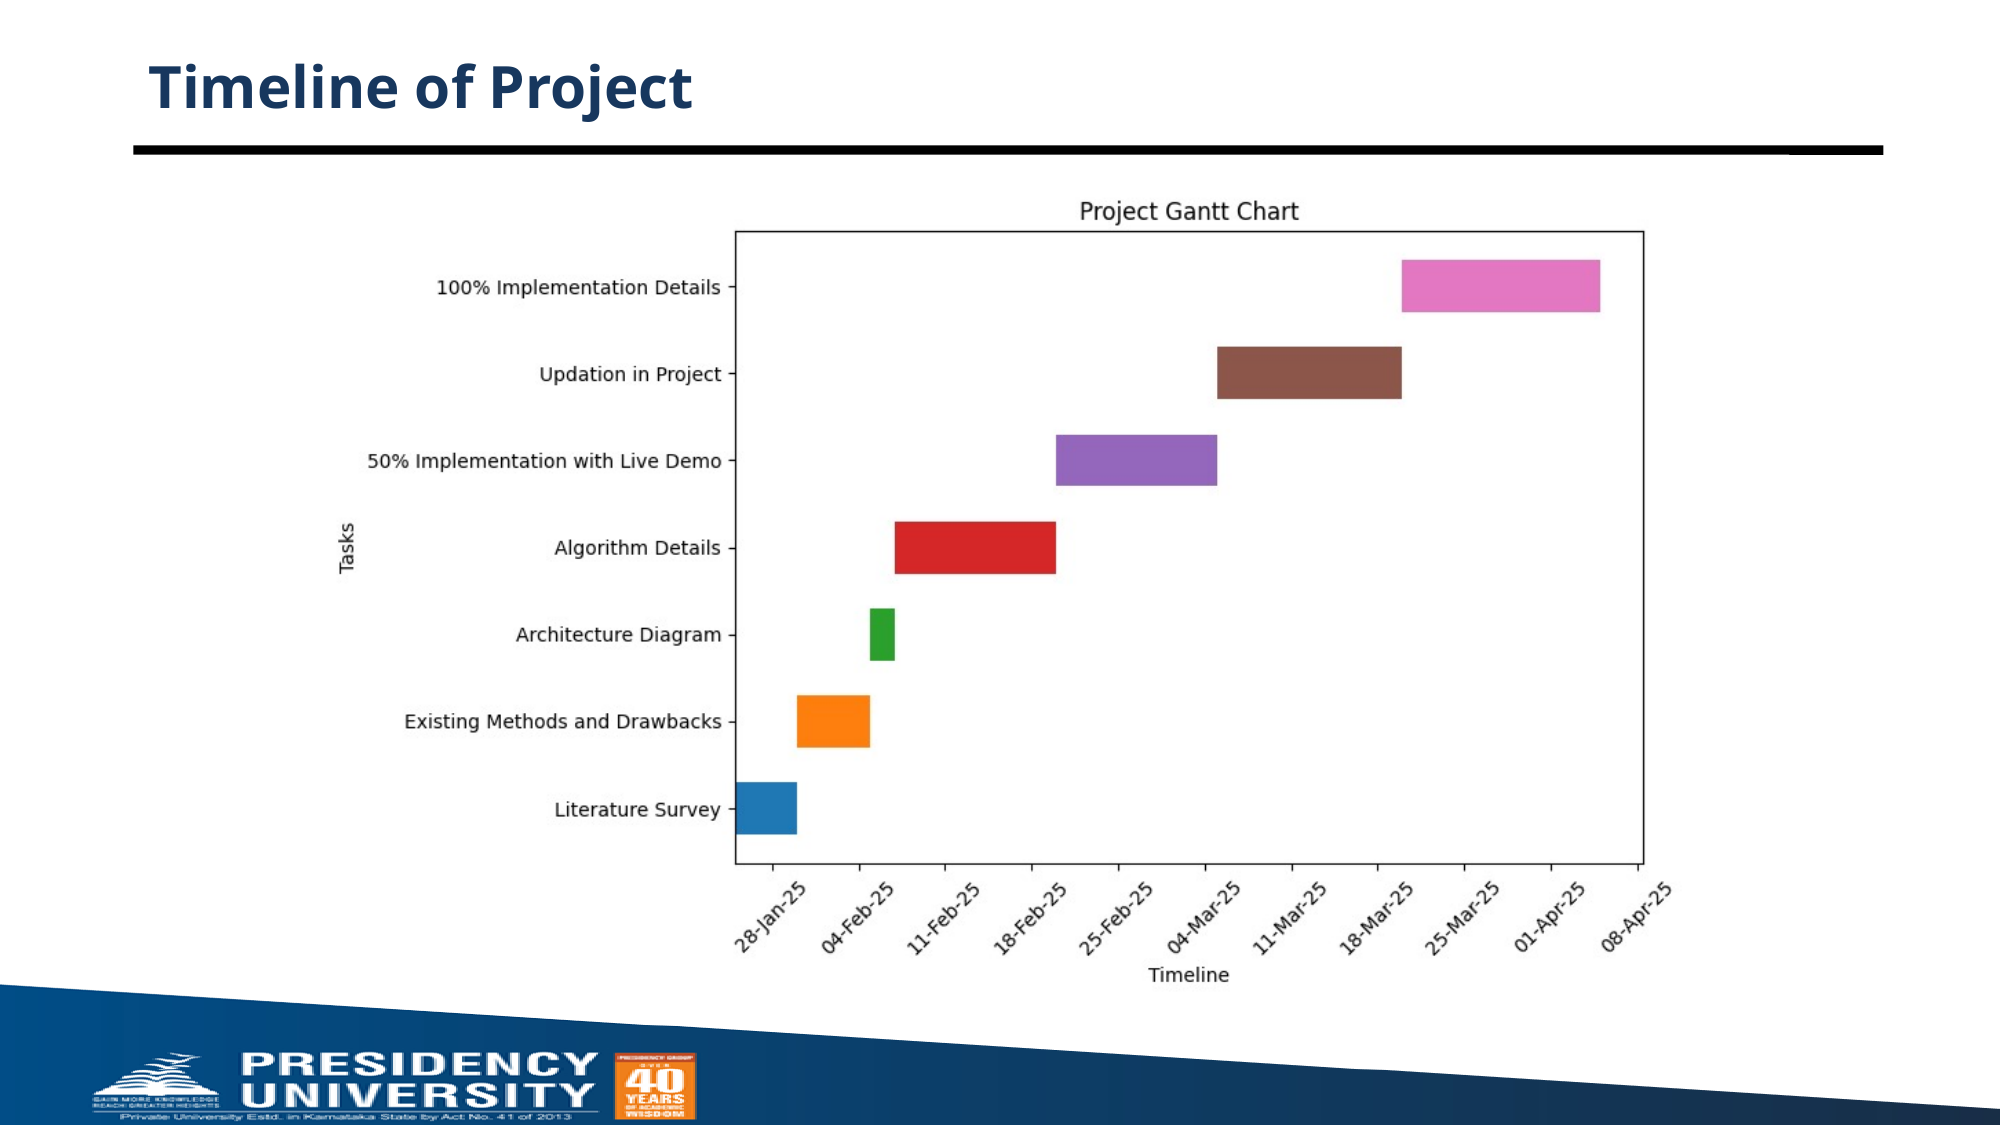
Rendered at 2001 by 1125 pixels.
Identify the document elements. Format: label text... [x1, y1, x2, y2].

title Timeline of Project [133, 45, 1884, 125]
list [326, 187, 1691, 1001]
picture [0, 982, 2000, 1125]
